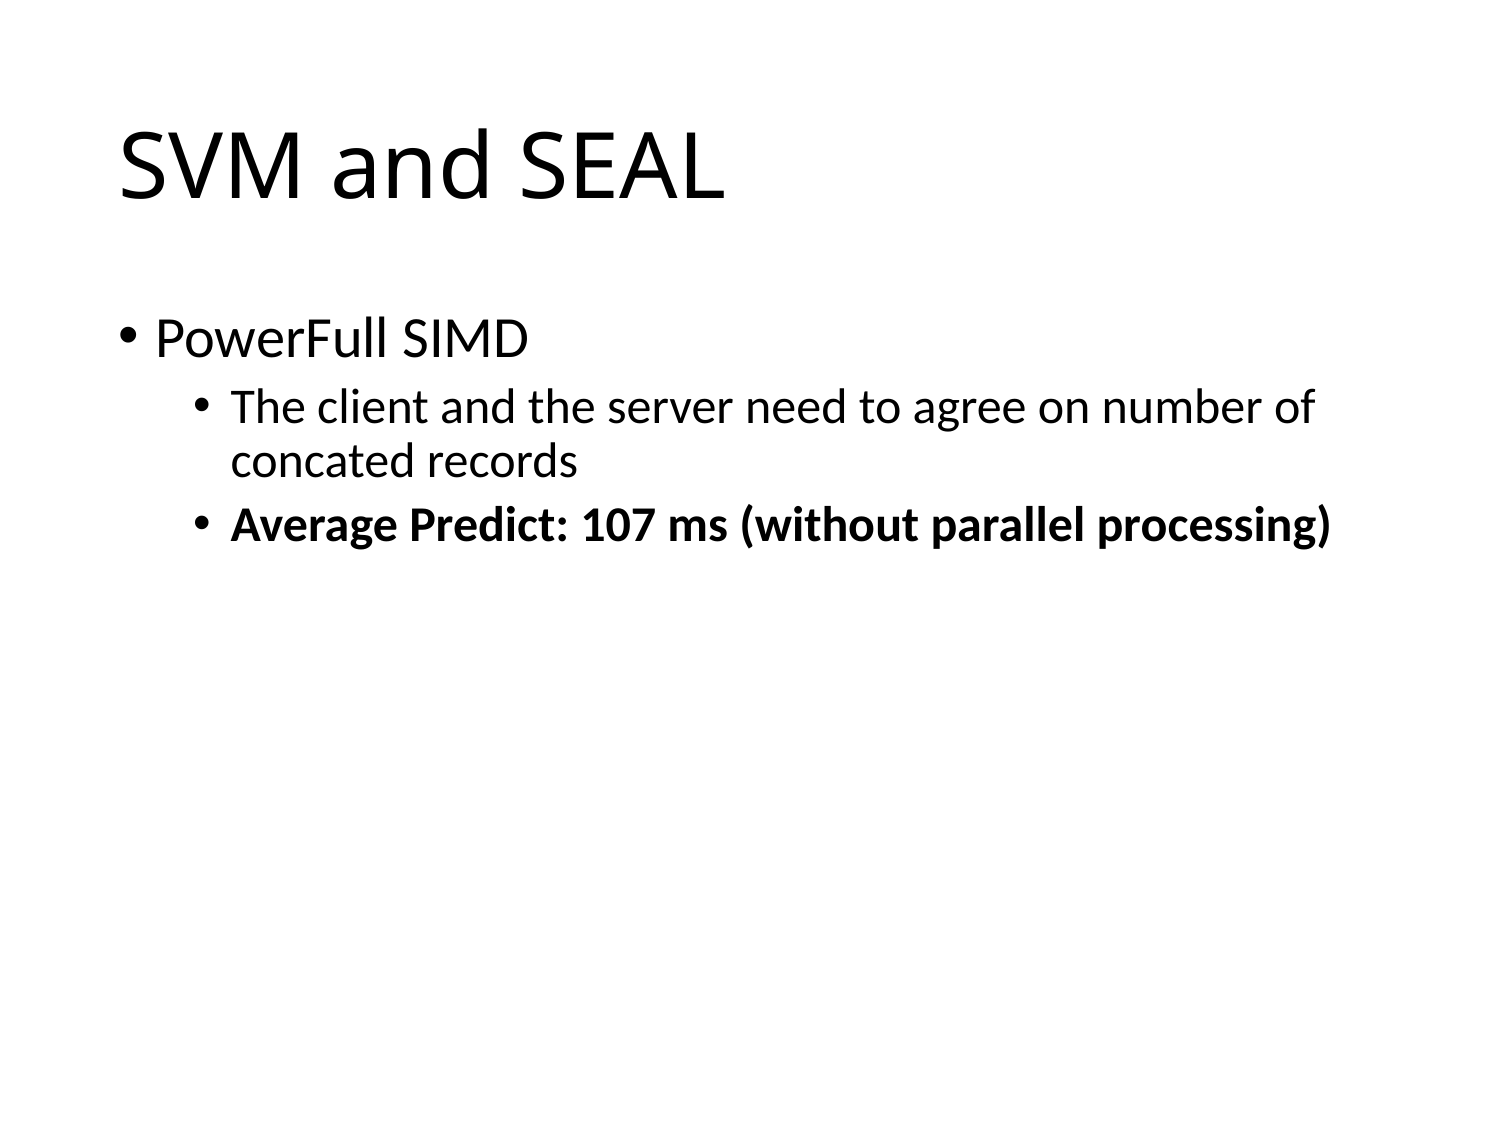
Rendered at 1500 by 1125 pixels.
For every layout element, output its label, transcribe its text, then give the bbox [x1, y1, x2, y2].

list PowerFull SIMD The client and the server need to agree on number of concated records Average Predict: 107 ms (without parallel processing) [103, 299, 1397, 1014]
title SVM and SEAL [103, 59, 1397, 278]
